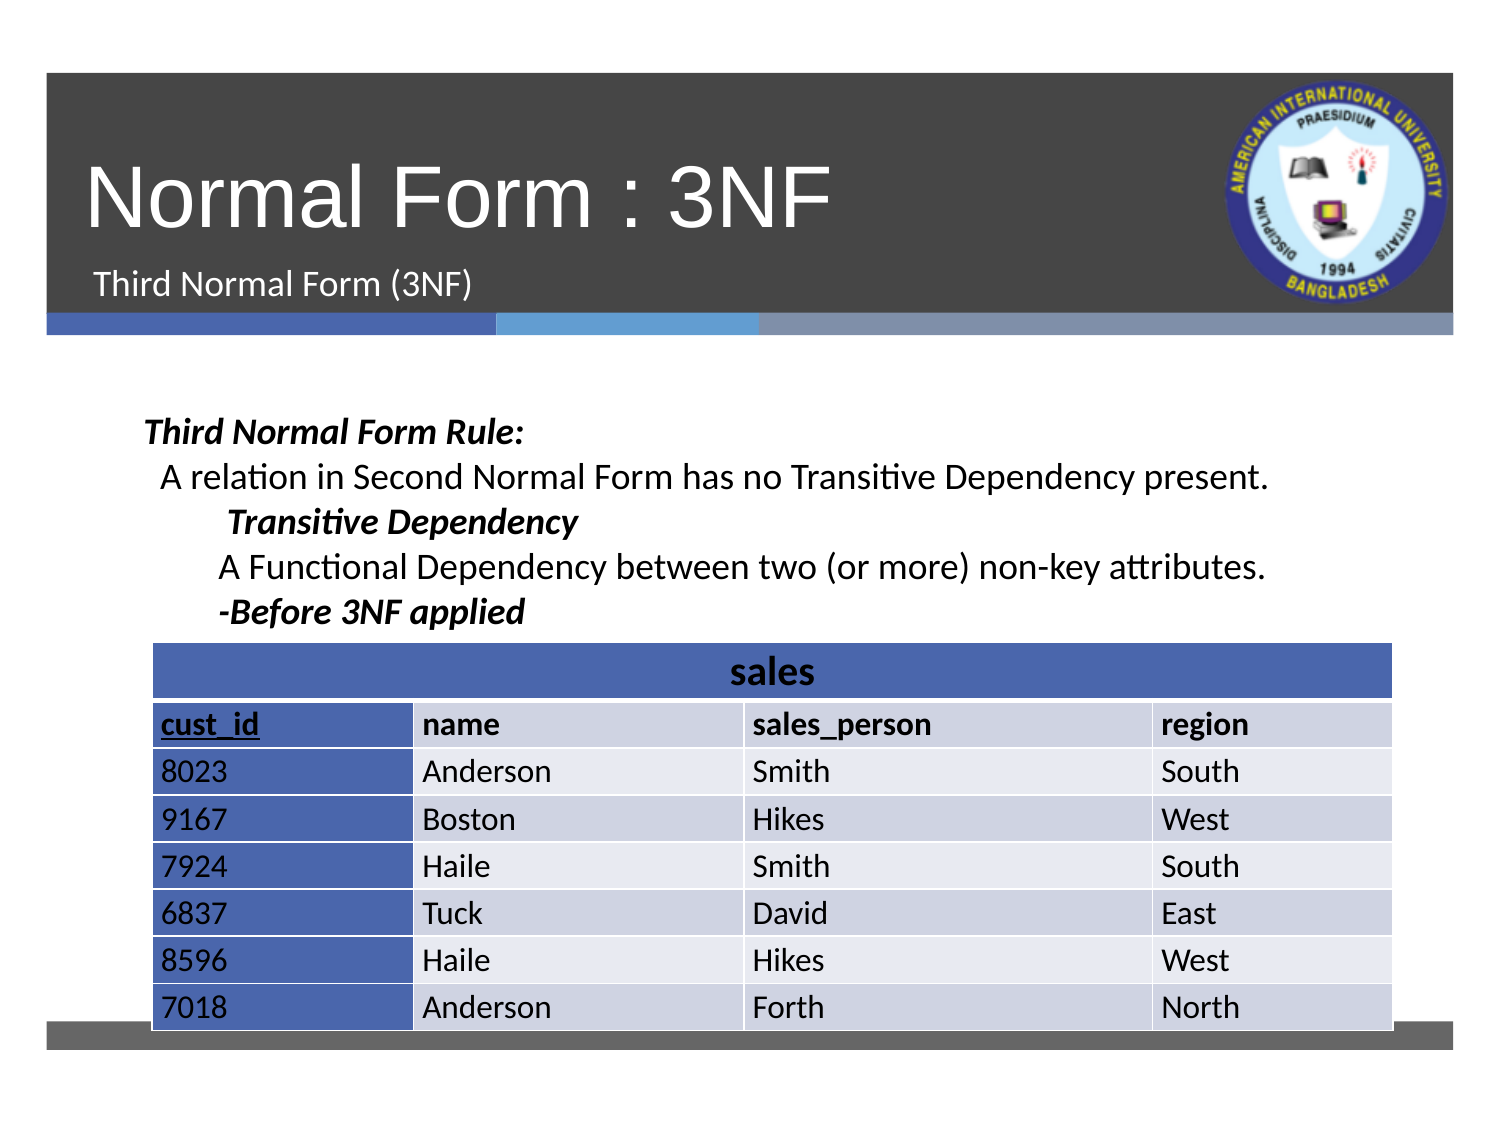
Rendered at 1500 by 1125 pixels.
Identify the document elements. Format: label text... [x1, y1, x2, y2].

table_cell cust_id [153, 703, 413, 747]
table_cell Haile [414, 843, 743, 888]
table_cell Smith [745, 749, 1152, 794]
table_cell South [1153, 843, 1392, 888]
table_cell David [745, 890, 1152, 935]
table_cell region [1153, 703, 1392, 747]
table_cell Smith [745, 843, 1152, 888]
table_cell sales_person [745, 703, 1152, 747]
table_cell 8596 [153, 937, 413, 983]
table_cell Hikes [745, 937, 1152, 983]
table_cell 7924 [153, 843, 413, 888]
table_cell Tuck [414, 890, 743, 935]
table_cell 9167 [153, 796, 413, 841]
table_cell 8023 [153, 749, 413, 794]
table_cell West [1153, 937, 1392, 983]
subtitle Third Normal Form (3NF) [78, 251, 1351, 331]
table_cell name [414, 703, 743, 747]
table_cell Hikes [745, 796, 1152, 841]
table_cell South [1153, 749, 1392, 794]
title Normal Form : 3NF [69, 73, 1351, 253]
picture [1351, 75, 1454, 310]
table_cell Forth [745, 984, 1152, 1030]
table_cell East [1153, 890, 1392, 935]
table_cell 6837 [153, 890, 413, 935]
table_cell Anderson [414, 984, 743, 1030]
table_cell 7018 [153, 984, 413, 1030]
table_cell Anderson [414, 749, 743, 794]
table_cell North [1153, 984, 1392, 1030]
table_header sales [153, 643, 1392, 698]
text_box Third Normal Form Rule: A relation in Second Normal Form has no Transitive Dependency present. Transitive Dependency A Functional Dependency between two (or more) non-key attributes. -Before 3NF applied [128, 399, 1394, 640]
table_cell Boston [414, 796, 743, 841]
table_cell West [1153, 796, 1392, 841]
table_cell Haile [414, 937, 743, 983]
